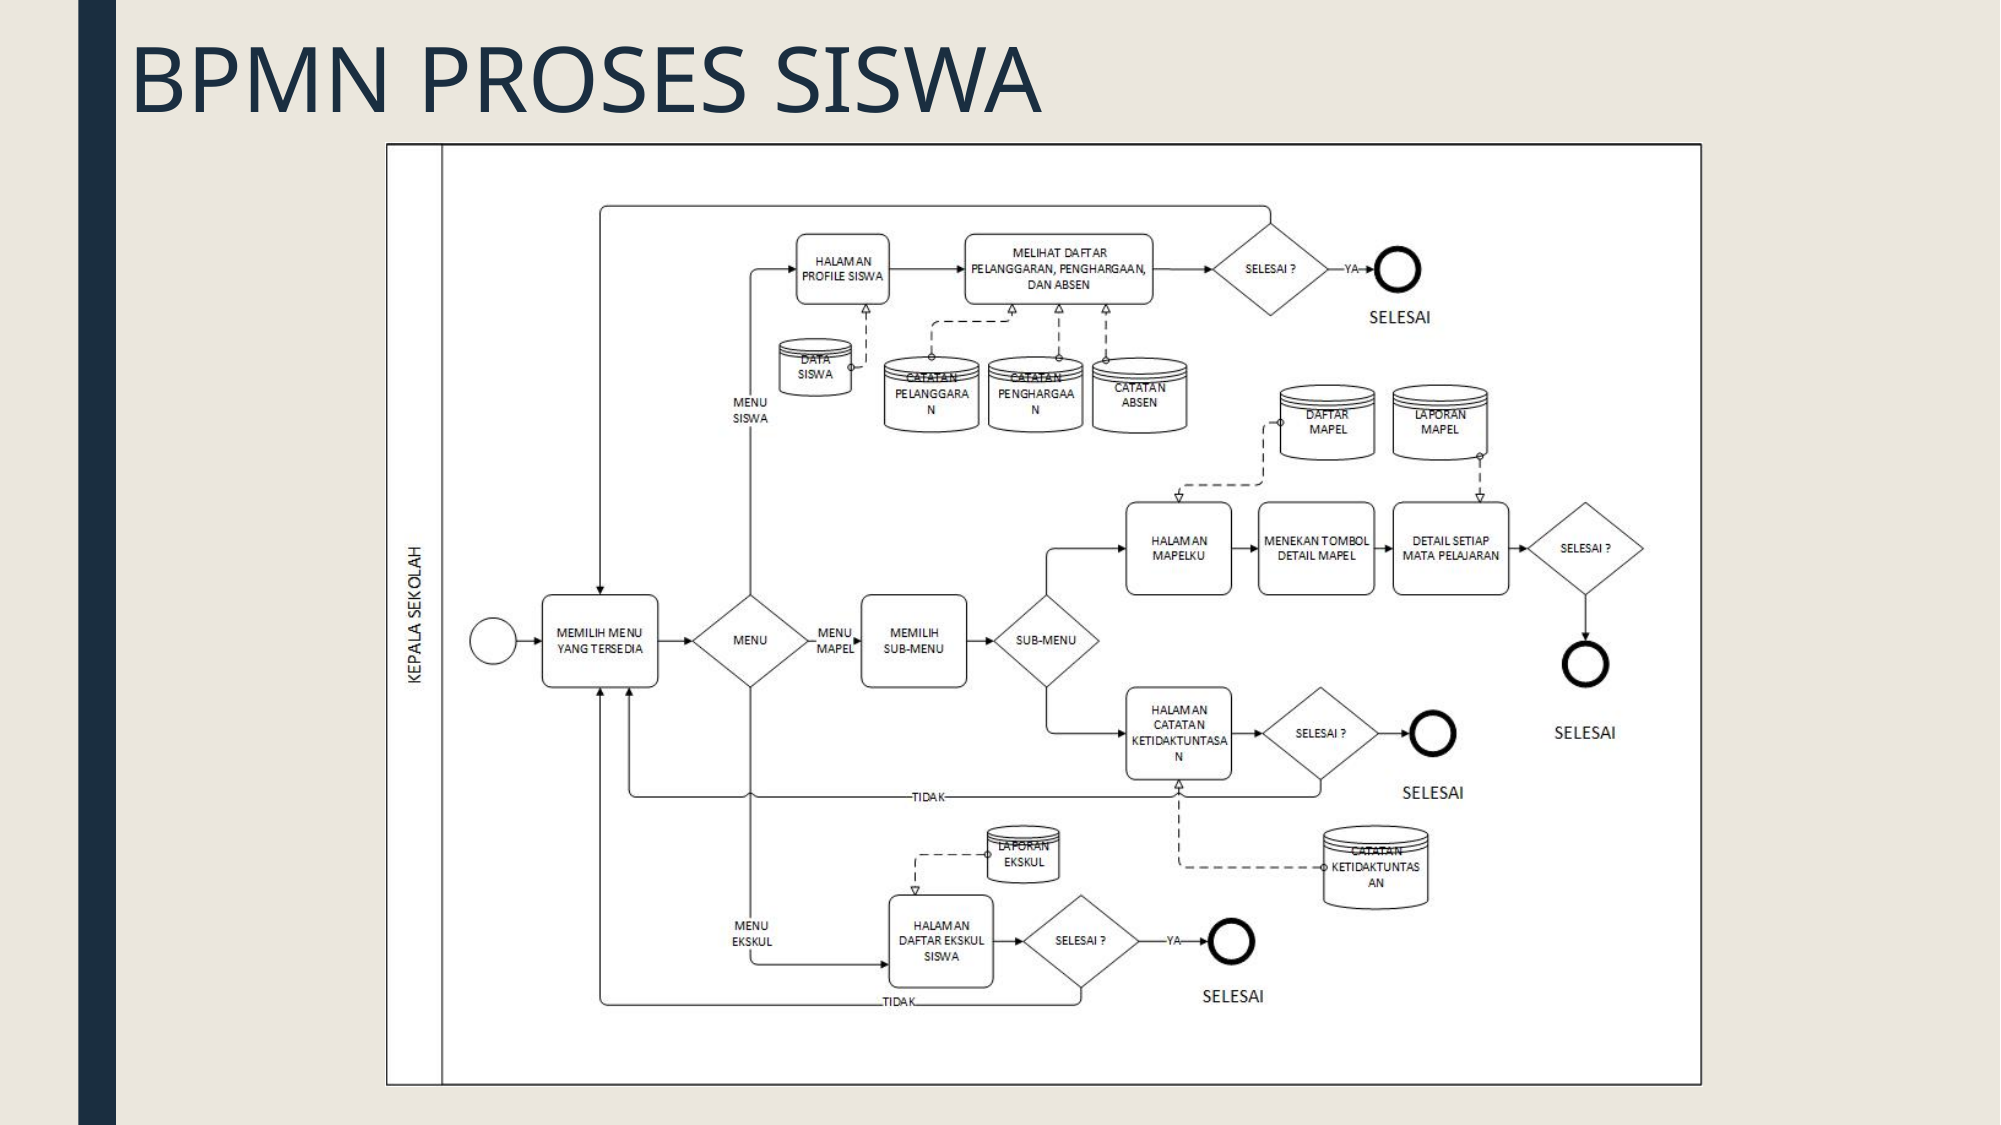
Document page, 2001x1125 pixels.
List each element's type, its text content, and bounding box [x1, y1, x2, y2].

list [385, 142, 1703, 1087]
title BPMN PROSES SISWA [113, 27, 1462, 141]
